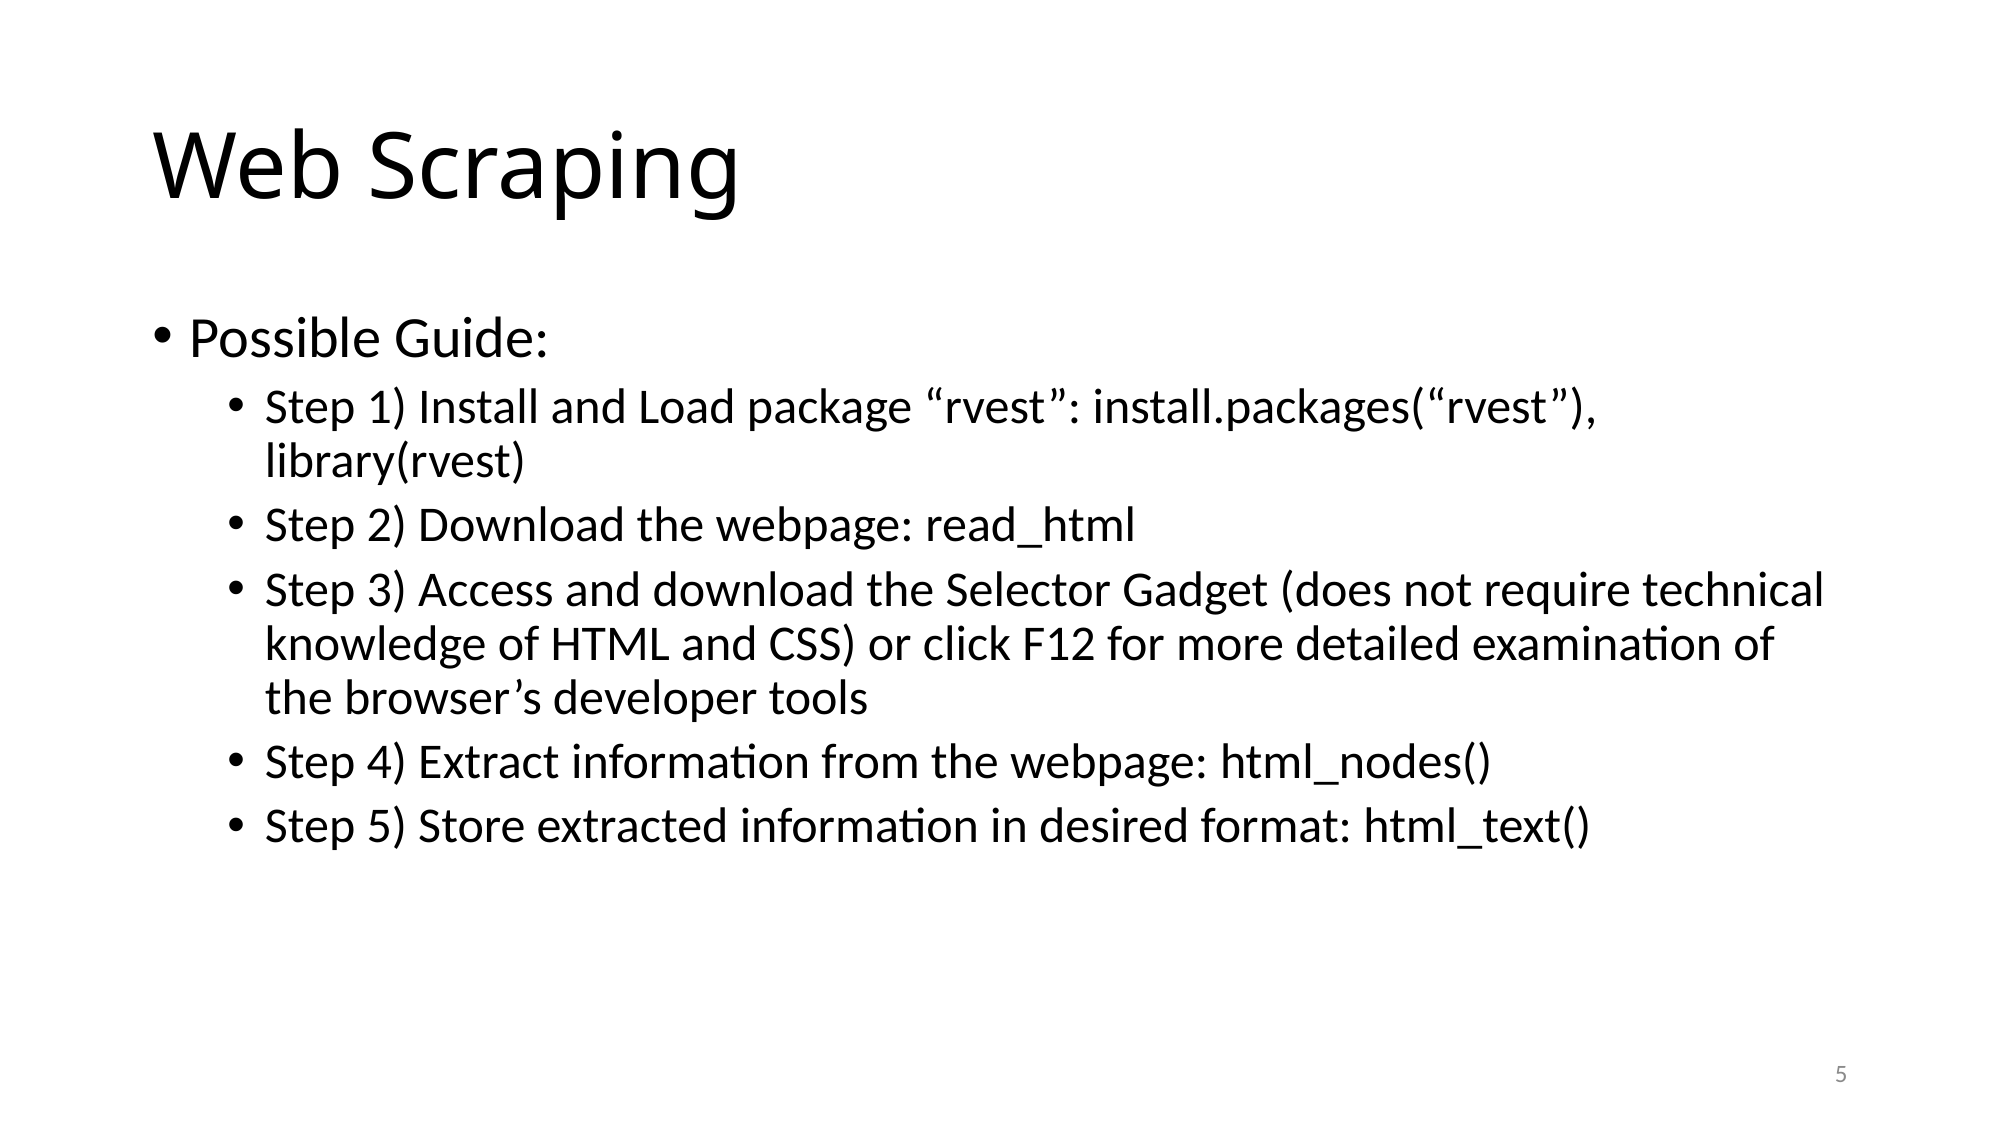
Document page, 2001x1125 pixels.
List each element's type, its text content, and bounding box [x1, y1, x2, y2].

slide_number 5 [1412, 1042, 1863, 1103]
title Web Scraping [137, 59, 1863, 278]
list Possible Guide: Step 1) Install and Load package “rvest”: install.packages(“rvest”), library(rvest) Step 2) Download the webpage: read_html Step 3) Access and download the Selector Gadget (does not require technical knowledge of HTML and CSS) or click F12 for more detailed examination of the browser’s developer tools Step 4) Extract information from the webpage: html_nodes() Step 5) Store extracted information in desired format: html_text() [137, 299, 1863, 1014]
